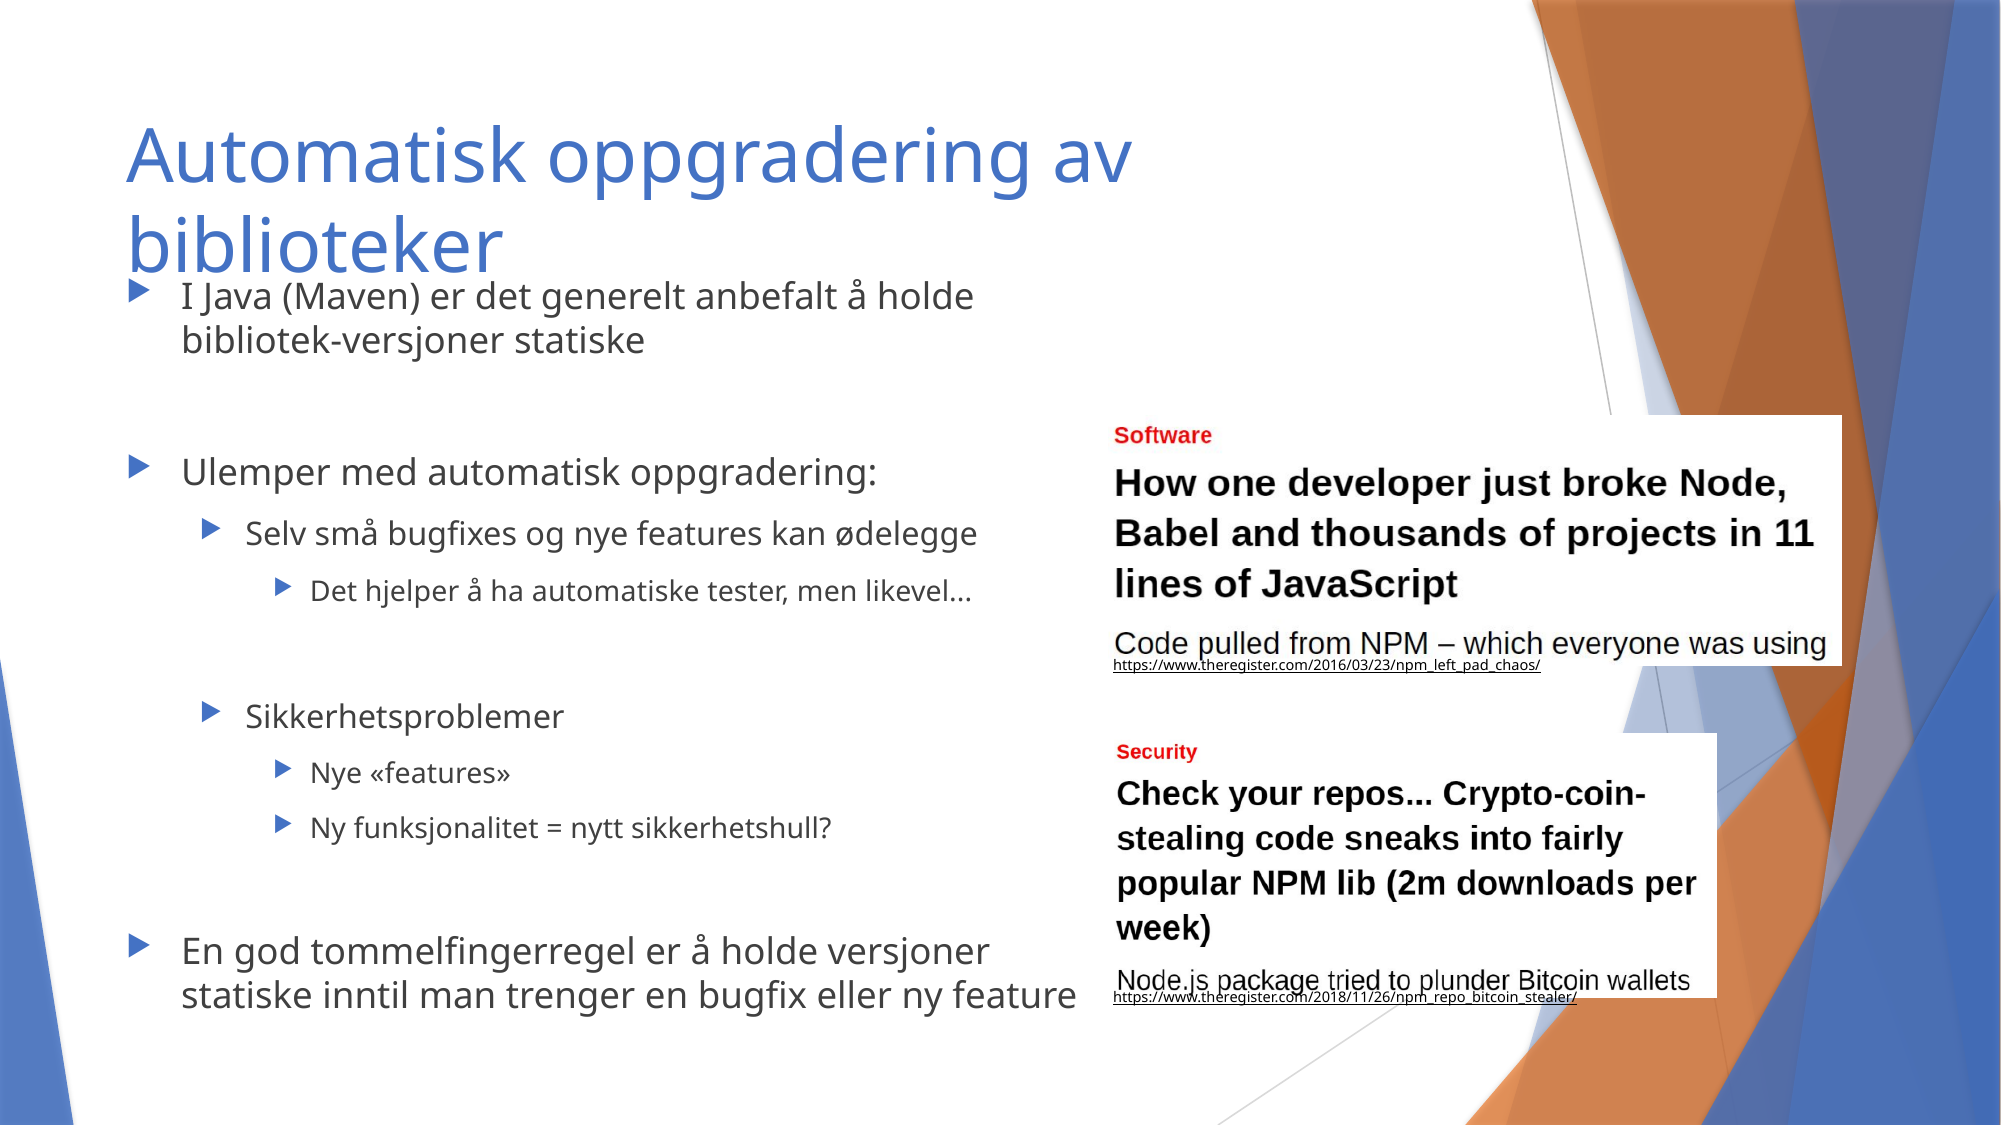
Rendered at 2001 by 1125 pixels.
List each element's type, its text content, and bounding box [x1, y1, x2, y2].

picture [1108, 732, 1718, 998]
text_box https://www.theregister.com/2018/11/26/npm_repo_bitcoin_stealer/ [1098, 980, 1598, 1016]
title Automatisk oppgradering av biblioteker [111, 99, 1522, 317]
picture [1108, 414, 1843, 666]
text_box https://www.theregister.com/2016/03/23/npm_left_pad_chaos/ [1098, 648, 1625, 684]
list I Java (Maven) er det generelt anbefalt å holde bibliotek-versjoner statiske Ulemper med automatisk oppgradering: Selv små bugfixes og nye features kan ødelegge Det hjelper å ha automatiske tester, men likevel... Sikkerhetsproblemer Nye «features» Ny funksjonalitet = nytt sikkerhetshull? En god tommelfingerregel er å holde versjoner statiske inntil man trenger en bugfix eller ny feature [111, 264, 1099, 1035]
